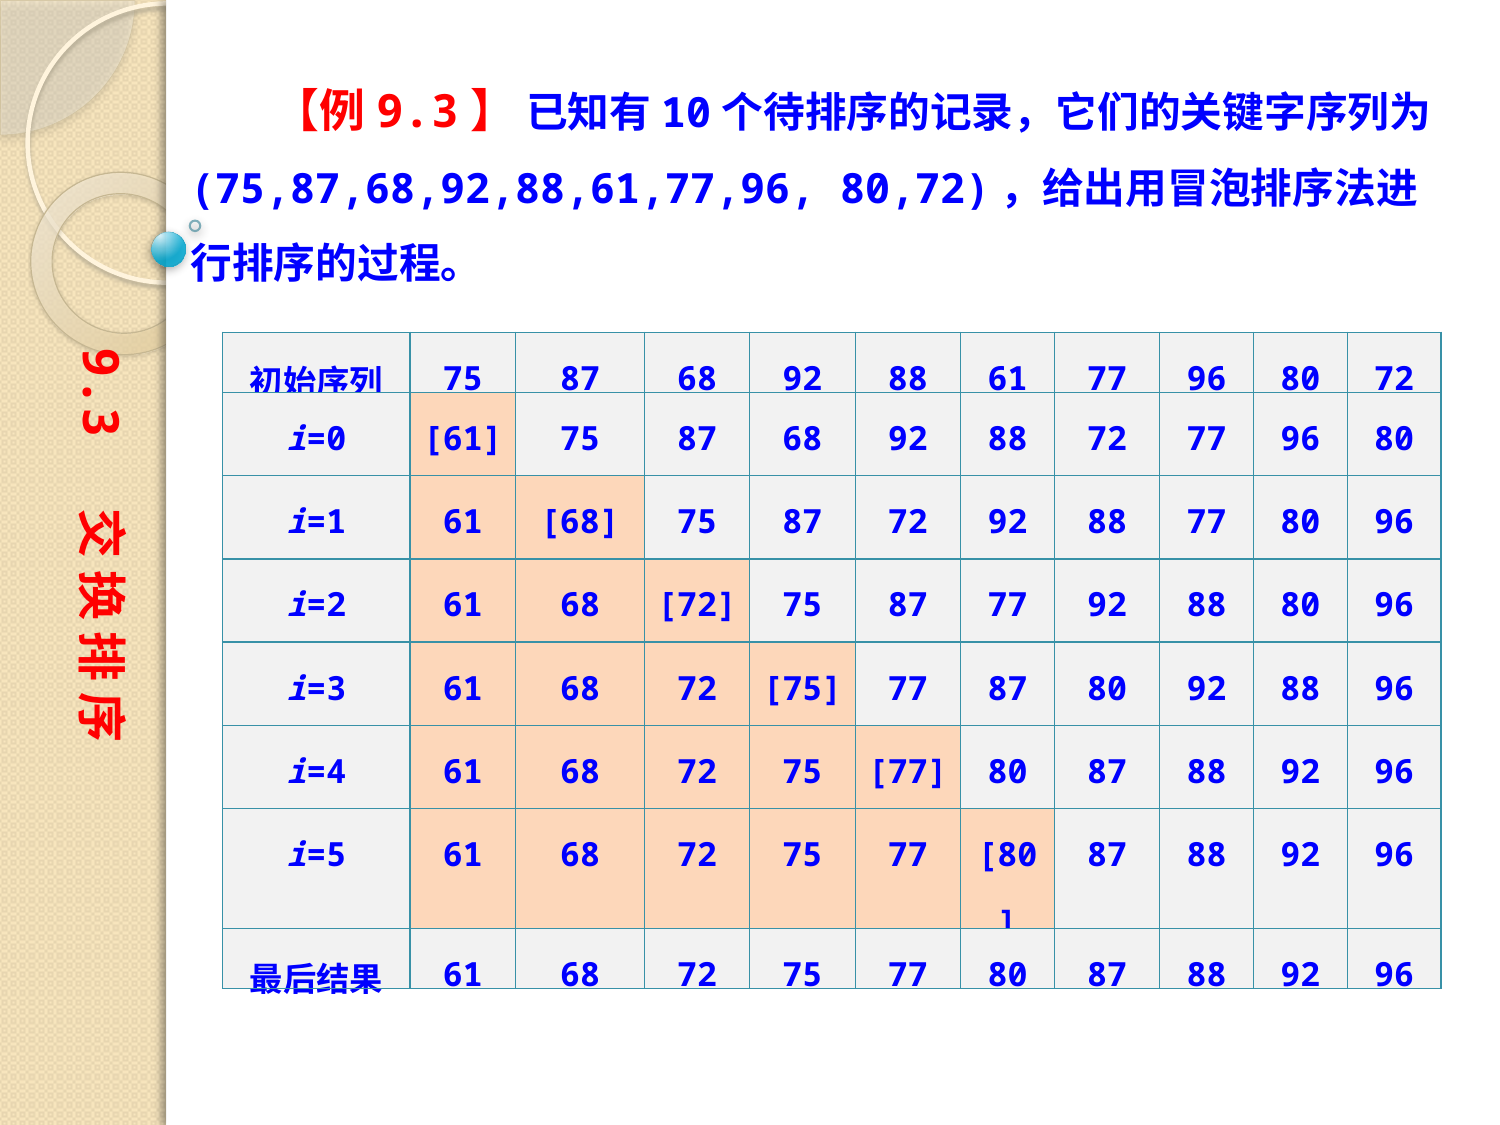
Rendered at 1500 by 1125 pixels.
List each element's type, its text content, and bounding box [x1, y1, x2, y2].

table_cell i=3 [223, 643, 409, 725]
table_cell 96 [1348, 809, 1440, 928]
table_cell [75] [750, 643, 855, 725]
table_cell [77] [856, 726, 960, 808]
table_cell 92 [856, 393, 960, 475]
table_cell 72 [645, 726, 749, 808]
table_cell 92 [1055, 560, 1159, 641]
table_cell 80 [961, 929, 1054, 988]
table_cell 77 [856, 643, 960, 725]
table_cell 68 [516, 929, 644, 988]
table_cell 92 [961, 476, 1054, 558]
table_cell i=0 [223, 393, 409, 475]
table_cell 61 [411, 476, 515, 558]
table_cell [80] [961, 809, 1054, 928]
text_box 【例9.3】 已知有10个待排序的记录，它们的关键字序列为(75,87,68,92,88,61,77,96, 80,72)，给出用冒泡排序法进行排序的过程。 [175, 46, 1471, 294]
table_cell 87 [1055, 726, 1159, 808]
table_cell 68 [516, 809, 644, 928]
table_cell 88 [1160, 726, 1253, 808]
table_header 75 [411, 333, 515, 392]
table_cell 77 [1160, 393, 1253, 475]
table_header 80 [1254, 333, 1347, 392]
table_cell i=1 [223, 476, 409, 558]
table_cell i=4 [223, 726, 409, 808]
table_cell 96 [1348, 929, 1440, 988]
table_cell 61 [411, 560, 515, 641]
table_cell 75 [750, 726, 855, 808]
table_header 72 [1348, 333, 1440, 392]
table_cell 87 [1055, 929, 1159, 988]
table_cell [61] [411, 393, 515, 475]
table_header 61 [961, 333, 1054, 392]
table_cell 77 [1160, 476, 1253, 558]
table_cell 77 [856, 929, 960, 988]
table_cell 96 [1254, 393, 1347, 475]
table_cell 88 [1254, 643, 1347, 725]
table_cell 88 [1055, 476, 1159, 558]
table_header 88 [856, 333, 960, 392]
table_cell 75 [750, 560, 855, 641]
table_cell 96 [1348, 726, 1440, 808]
table_cell 75 [645, 476, 749, 558]
table_header 92 [750, 333, 855, 392]
table_cell 92 [1254, 929, 1347, 988]
table_header 初始序列 [223, 333, 409, 392]
table_cell 96 [1348, 560, 1440, 641]
table_cell 77 [856, 809, 960, 928]
text_box 9.3 交 换 排 序 [49, 304, 141, 786]
table_header 96 [1160, 333, 1253, 392]
table_cell 87 [645, 393, 749, 475]
table_cell 80 [1254, 476, 1347, 558]
table_cell 92 [1160, 643, 1253, 725]
table_cell 87 [961, 643, 1054, 725]
table_cell 92 [1254, 809, 1347, 928]
table_cell 最后结果 [223, 929, 409, 988]
table_cell 72 [645, 643, 749, 725]
table_cell 87 [856, 560, 960, 641]
table_cell 80 [1055, 643, 1159, 725]
table_cell 75 [750, 809, 855, 928]
table_cell 68 [516, 560, 644, 641]
table_header 87 [516, 333, 644, 392]
table_cell 72 [1055, 393, 1159, 475]
table_cell 92 [1254, 726, 1347, 808]
table_cell 68 [516, 726, 644, 808]
table_cell 68 [516, 643, 644, 725]
table_cell 61 [411, 726, 515, 808]
table_cell 72 [645, 809, 749, 928]
table_cell 72 [645, 929, 749, 988]
table_cell 96 [1348, 643, 1440, 725]
table_cell 75 [516, 393, 644, 475]
table_cell 61 [411, 809, 515, 928]
table_cell 88 [1160, 560, 1253, 641]
table_cell i=5 [223, 809, 409, 928]
table_cell 80 [1348, 393, 1440, 475]
table_cell 88 [1160, 929, 1253, 988]
table_cell [72] [645, 560, 749, 641]
table_cell 77 [961, 560, 1054, 641]
table_cell 72 [856, 476, 960, 558]
table_cell 96 [1348, 476, 1440, 558]
table_cell 75 [750, 929, 855, 988]
table_cell 80 [1254, 560, 1347, 641]
table_cell 87 [1055, 809, 1159, 928]
table_cell [68] [516, 476, 644, 558]
table_header 77 [1055, 333, 1159, 392]
table_cell 88 [1160, 809, 1253, 928]
table_cell 88 [961, 393, 1054, 475]
table_cell 61 [411, 643, 515, 725]
table_cell 68 [750, 393, 855, 475]
table_cell 87 [750, 476, 855, 558]
table_cell i=2 [223, 560, 409, 641]
table_header 68 [645, 333, 749, 392]
table_cell 61 [411, 929, 515, 988]
table_cell 80 [961, 726, 1054, 808]
